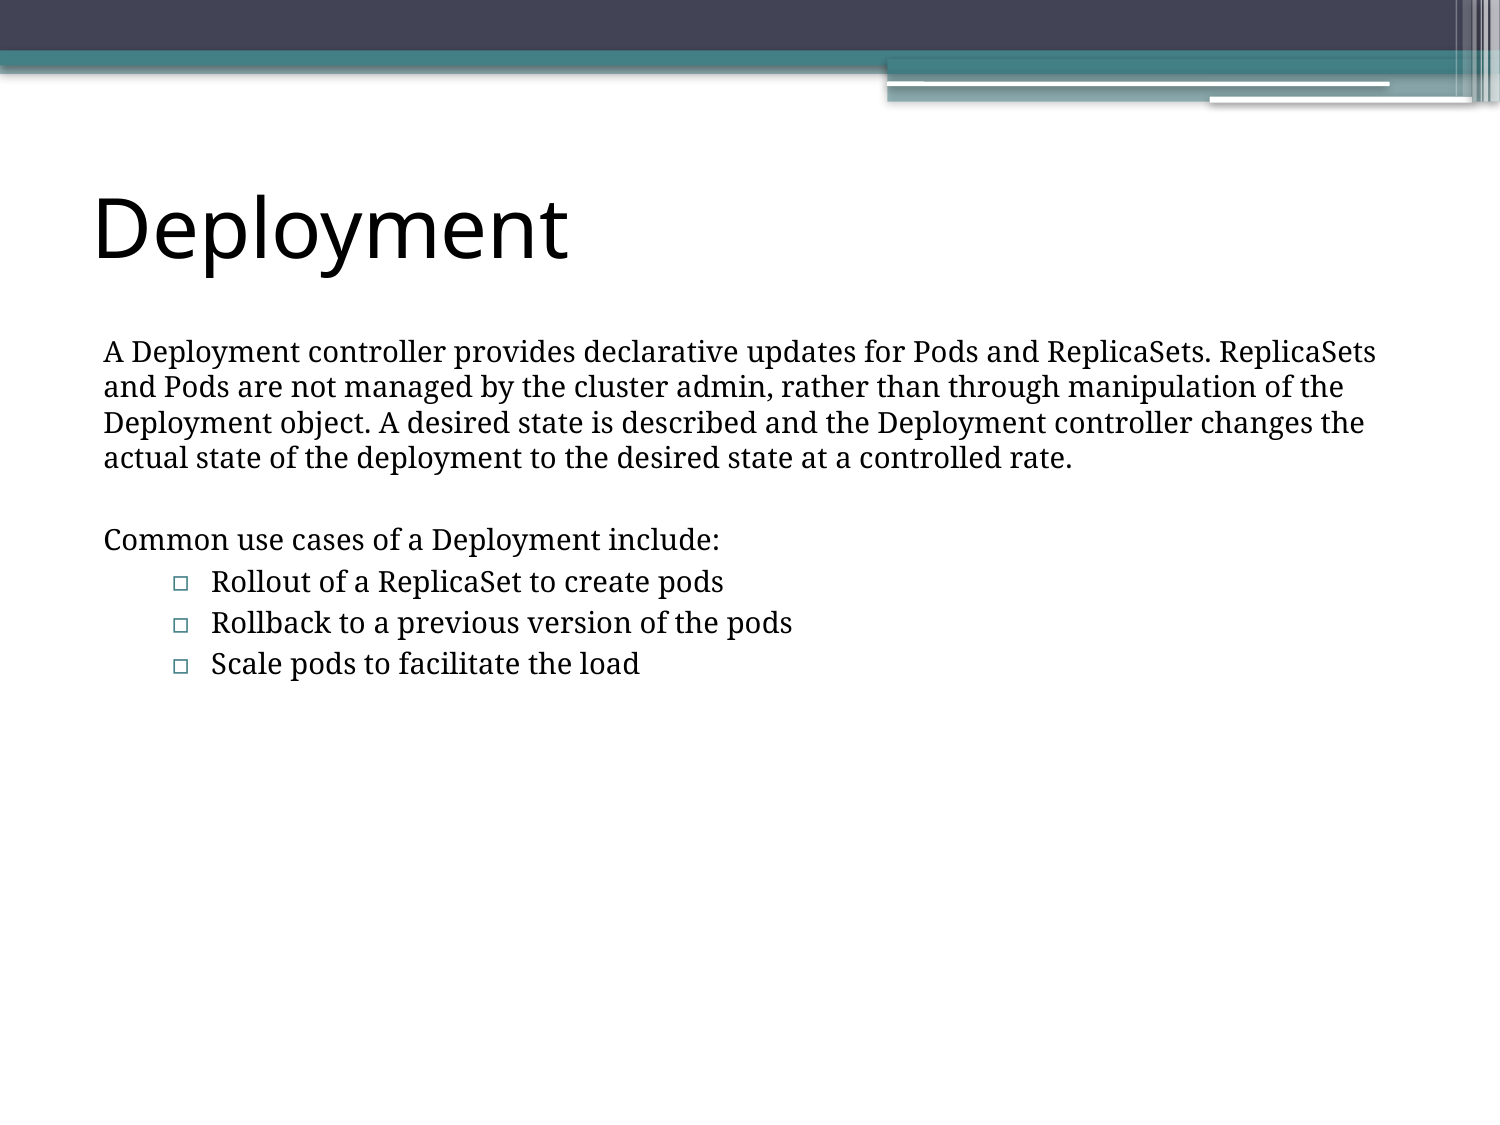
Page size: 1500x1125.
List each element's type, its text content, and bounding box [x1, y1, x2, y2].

list A Deployment controller provides declarative updates for Pods and ReplicaSets. ReplicaSets and Pods are not managed by the cluster admin, rather than through manipulation of the Deployment object. A desired state is described and the Deployment controller changes the actual state of the deployment to the desired state at a controlled rate. Common use cases of a Deployment include: Rollout of a ReplicaSet to create pods Rollback to a previous version of the pods Scale pods to facilitate the load [88, 326, 1439, 1036]
title Deployment [76, 137, 1427, 313]
